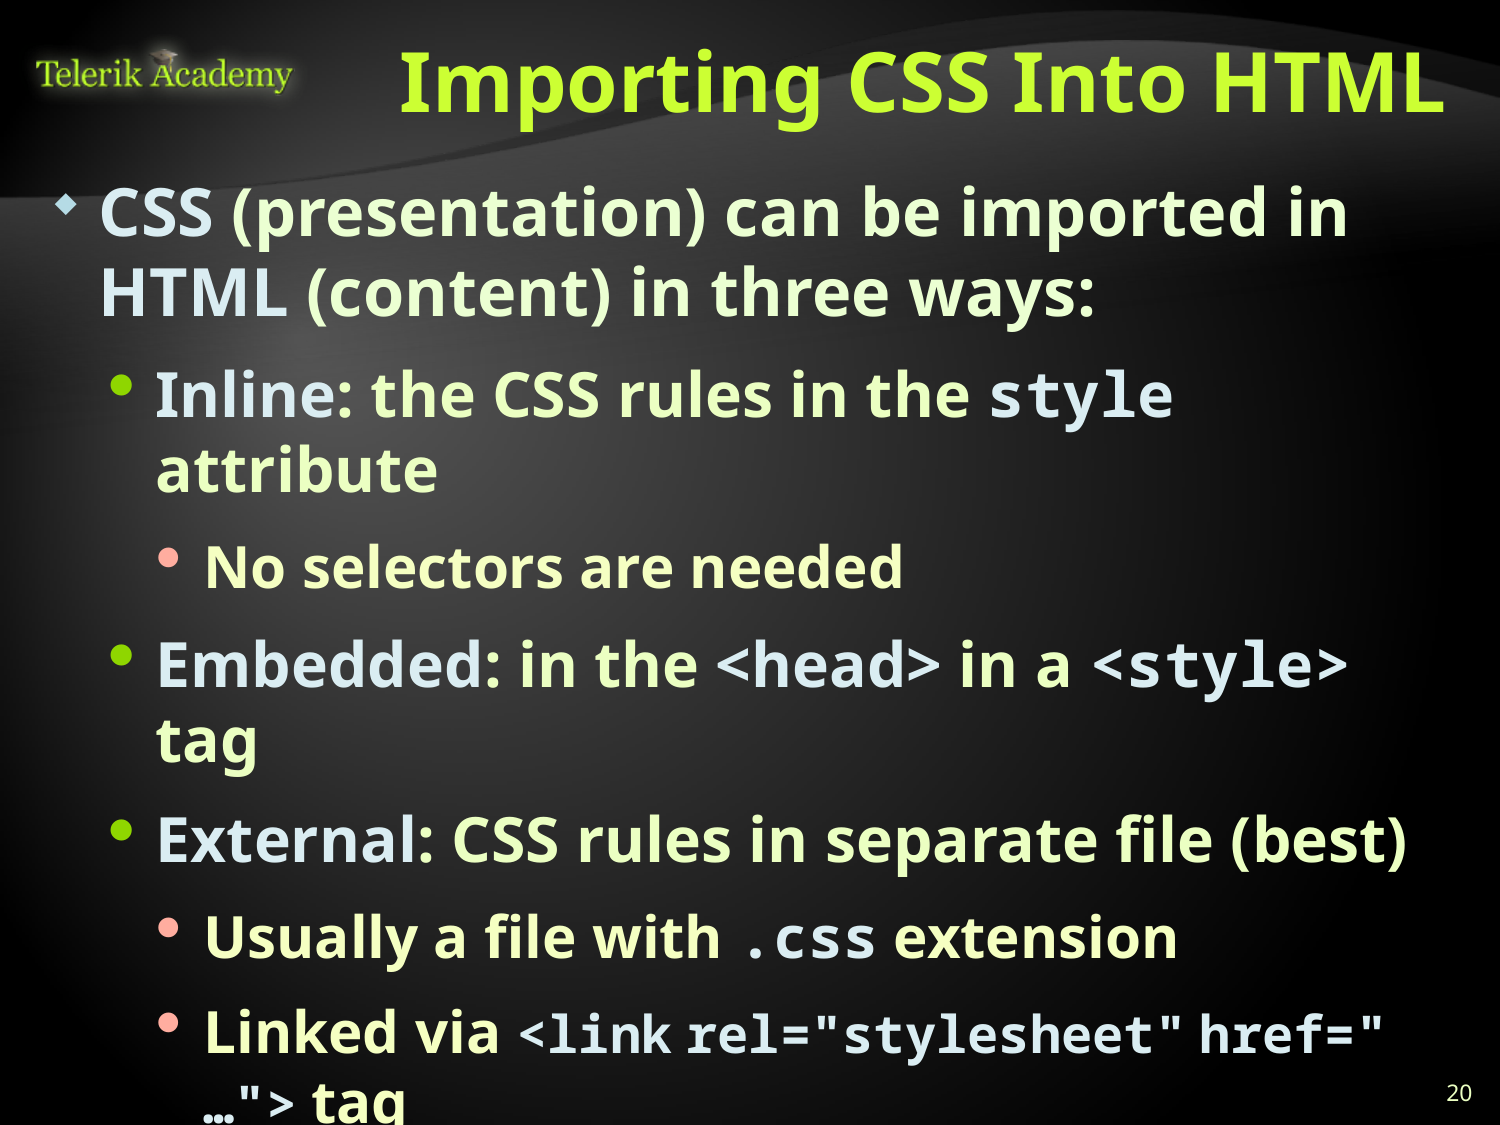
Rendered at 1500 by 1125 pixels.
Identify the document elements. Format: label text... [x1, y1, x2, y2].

slide_number 20 [1412, 1074, 1488, 1113]
picture [0, 0, 1500, 1125]
title Importing CSS Into HTML [287, 12, 1463, 162]
list CSS (presentation) can be imported in HTML (content) in three ways: Inline: the CSS rules in the style attribute No selectors are needed Embedded: in the <head> in a <style> tag External: CSS rules in separate file (best) Usually a file with .css extension Linked via <link rel="stylesheet" href=" …"> tag Via @import directive in embedded CSS block [37, 162, 1463, 1075]
